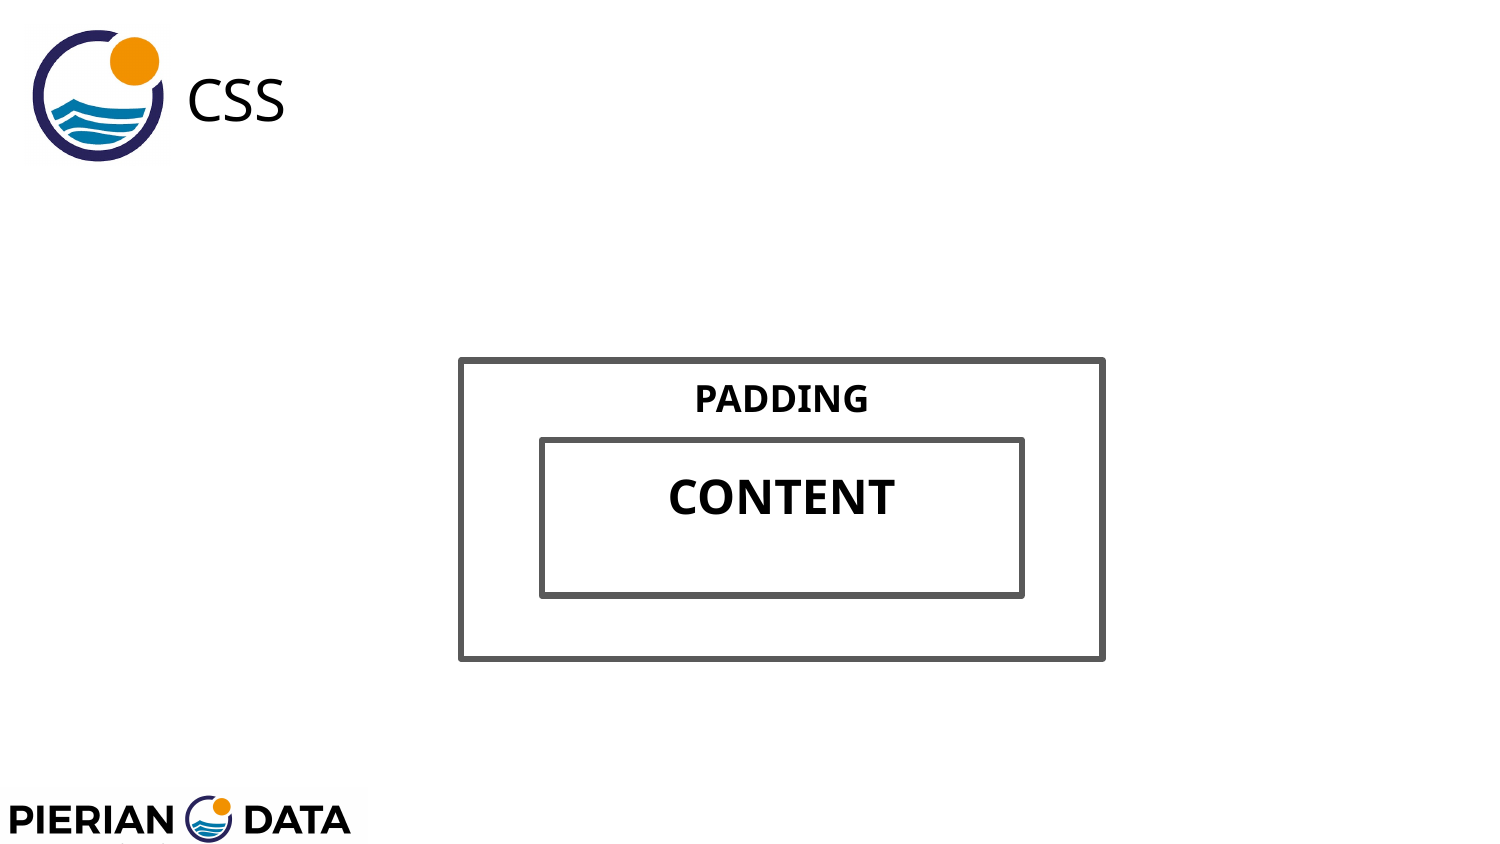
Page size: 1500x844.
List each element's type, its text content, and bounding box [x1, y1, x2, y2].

picture [0, 787, 368, 844]
text_box PADDING [461, 360, 1103, 659]
picture [24, 24, 172, 167]
title CSS [176, 48, 1449, 143]
text_box CONTENT [541, 439, 1022, 596]
